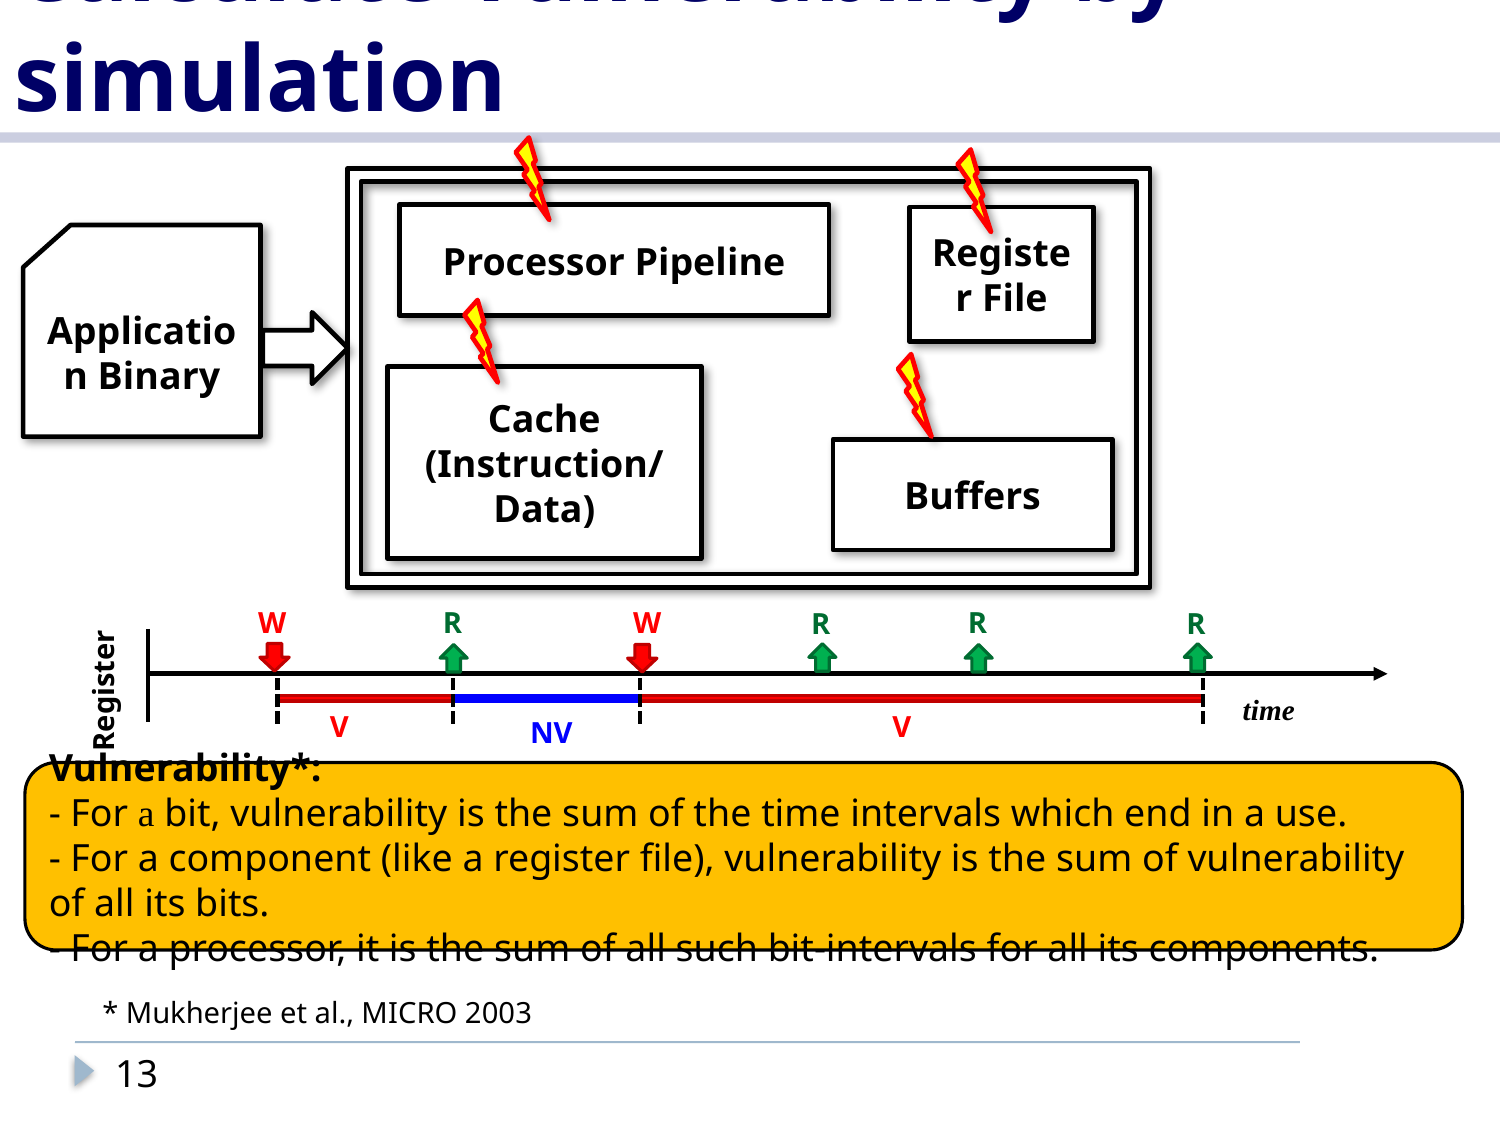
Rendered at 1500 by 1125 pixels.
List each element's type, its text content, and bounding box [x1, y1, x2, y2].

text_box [77, 596, 1388, 738]
text_box Application Binary [21, 223, 263, 439]
slide_number 13 [100, 1042, 313, 1103]
text_box Cache (Instruction/ Data) [386, 365, 703, 560]
text_box Buffers [831, 438, 1114, 552]
text_box Register File [908, 205, 1095, 343]
title Calculate vulnerability by simulation [0, 0, 1500, 138]
text_box [346, 167, 1151, 589]
text_box [261, 310, 349, 386]
text_box [463, 298, 500, 385]
text_box [896, 352, 934, 439]
text_box [514, 135, 551, 222]
text_box [956, 147, 993, 234]
text_box Processor Pipeline [398, 203, 831, 317]
text_box * Mukherjee et al., MICRO 2003 [87, 987, 1063, 1038]
text_box Vulnerability*: - For a bit, vulnerability is the sum of the time intervals which end in a use. - For a component (like a register file), vulnerability is the sum of vulnerability of all its bits. - For a processor, it is the sum of all such bit-intervals for all its components. [23, 760, 1465, 952]
